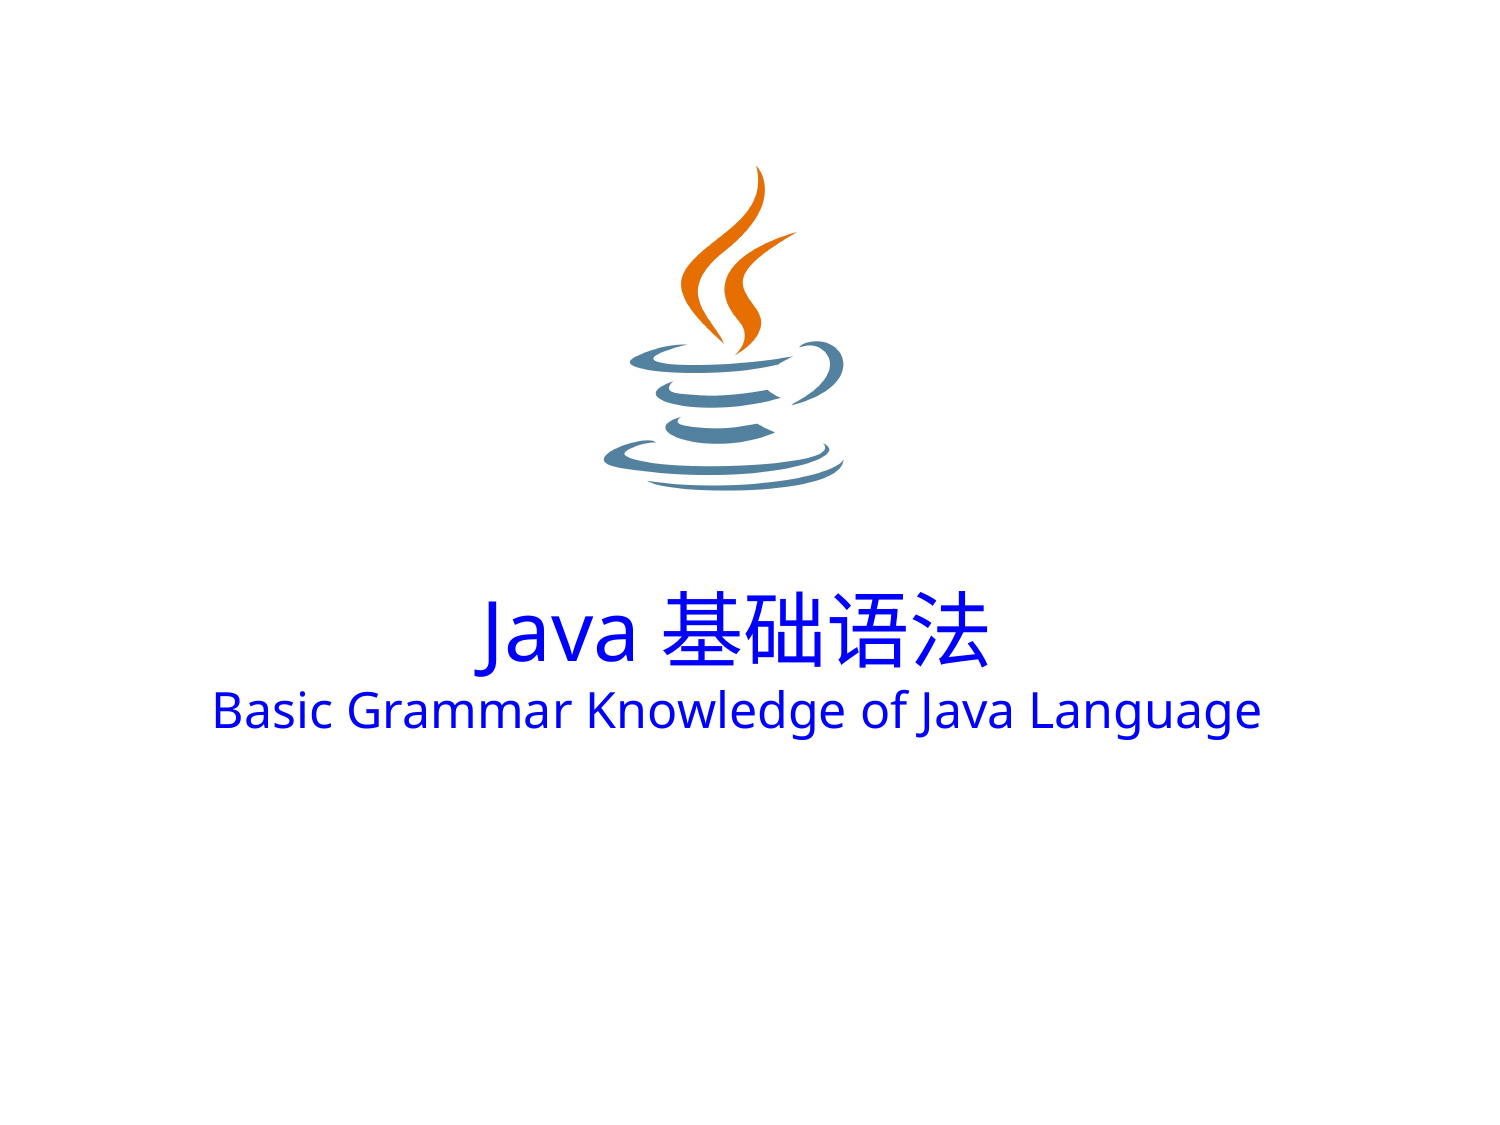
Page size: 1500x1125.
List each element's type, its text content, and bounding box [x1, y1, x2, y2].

picture [522, 162, 953, 509]
title Java基础语法 Basic Grammar Knowledge of Java Language [99, 537, 1375, 779]
